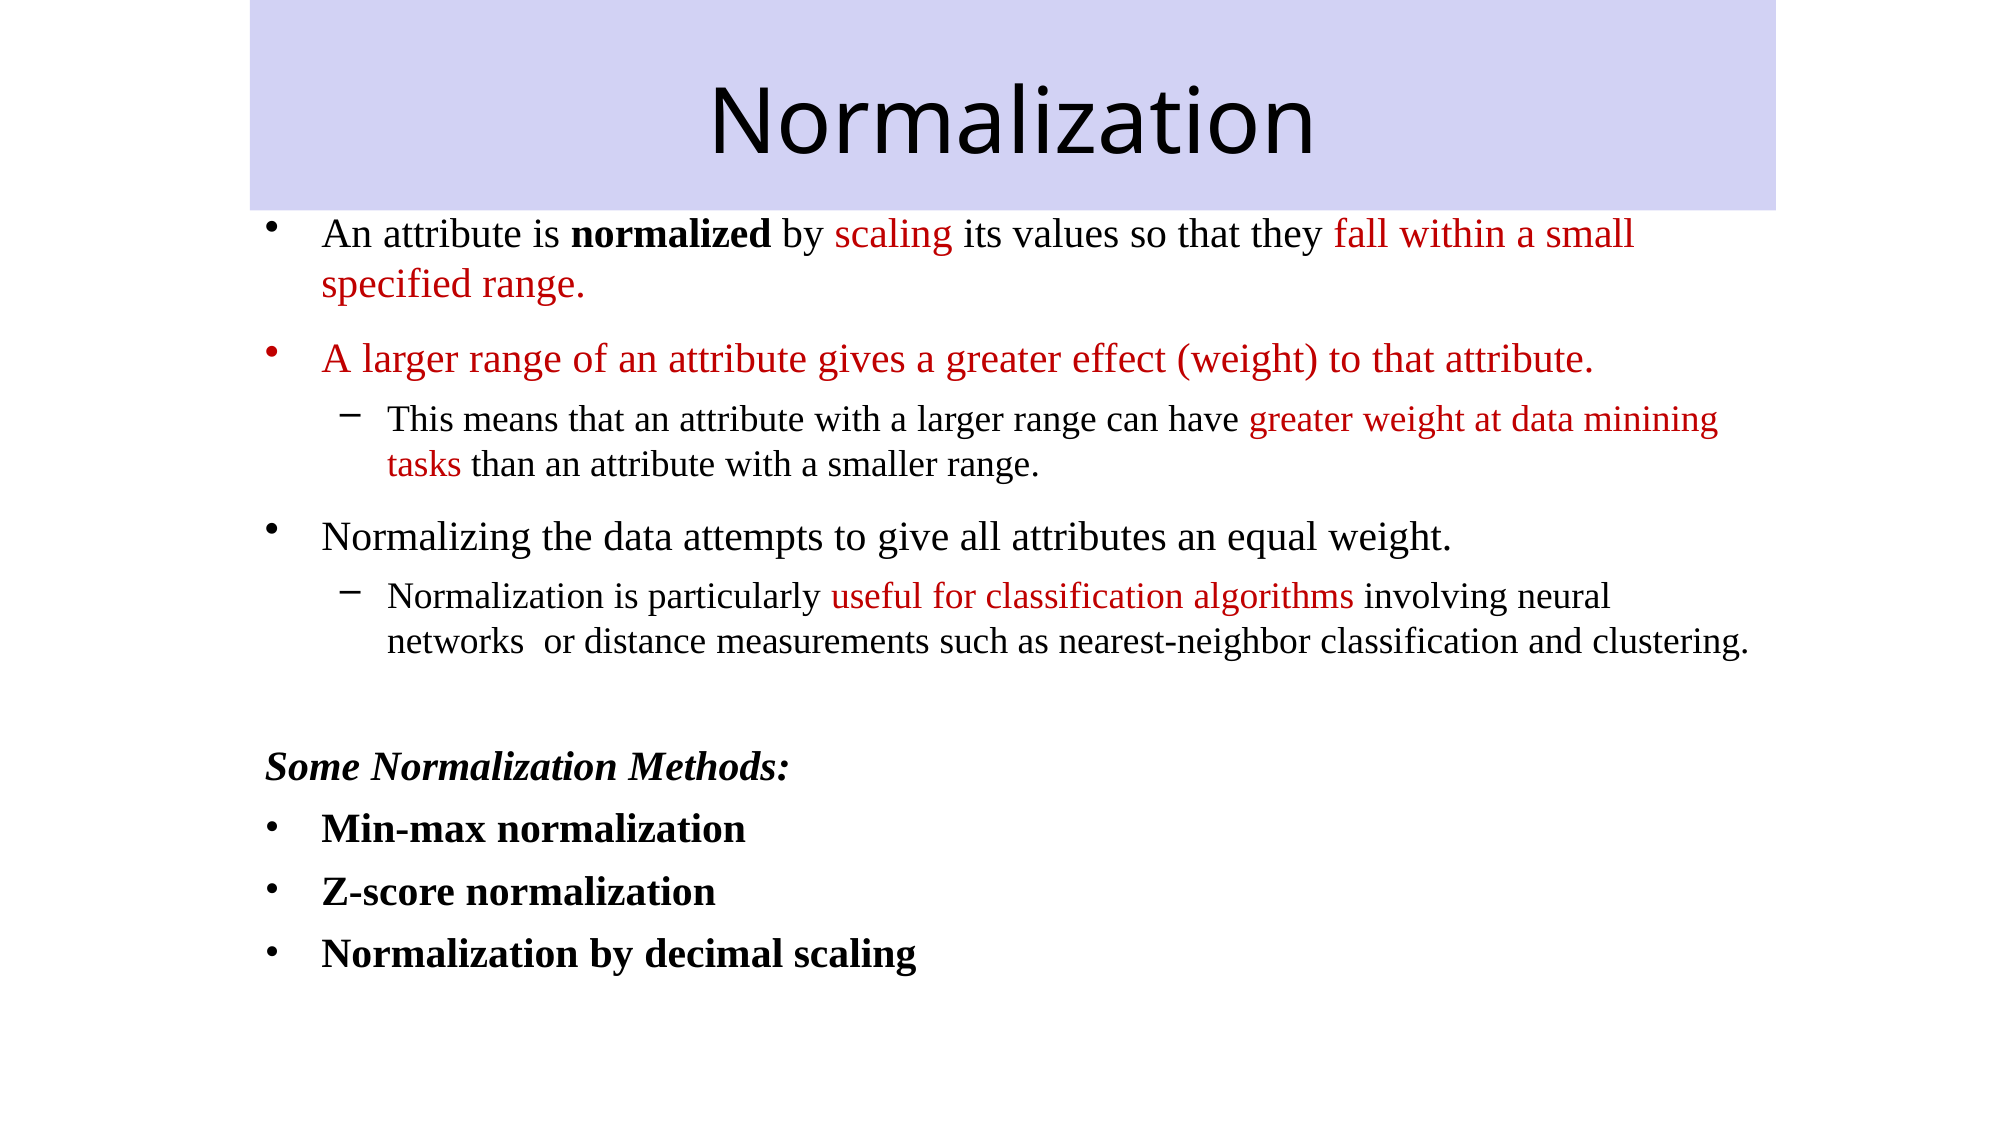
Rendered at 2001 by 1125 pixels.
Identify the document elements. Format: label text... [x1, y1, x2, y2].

text_box An attribute is normalized by scaling its values so that they fall within a small specified range. A larger range of an attribute gives a greater effect (weight) to that attribute. This means that an attribute with a larger range can have greater weight at data minining tasks than an attribute with a smaller range. Normalizing the data attempts to give all attributes an equal weight. Normalization is particularly useful for classification algorithms involving neural networks or distance measurements such as nearest-neighbor classification and clustering. Some Normalization Methods: Min-max normalization Z-score normalization Normalization by decimal scaling [262, 203, 1757, 977]
title Normalization [249, 0, 1776, 211]
